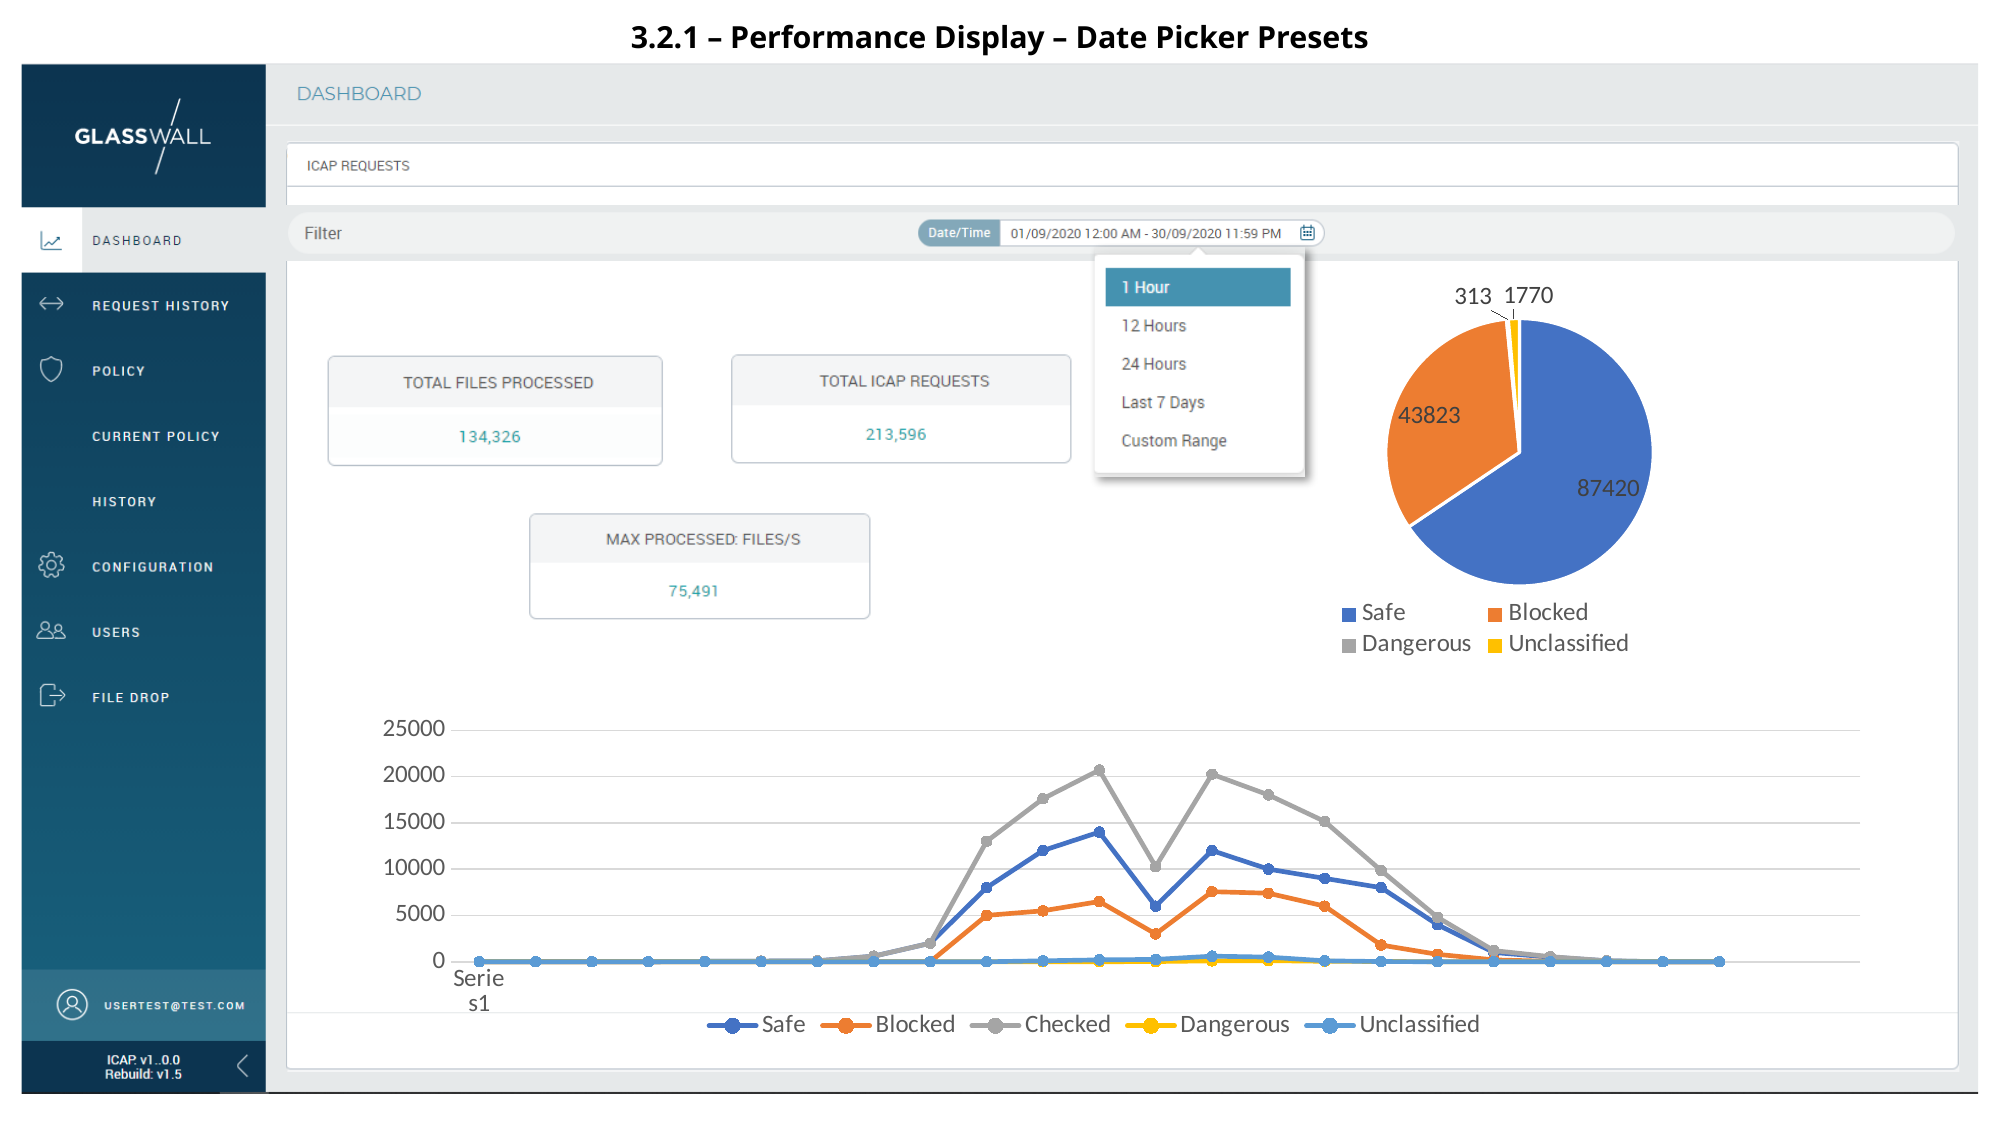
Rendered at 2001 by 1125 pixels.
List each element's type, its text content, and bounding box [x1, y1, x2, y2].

title 3.2.1 – Performance Display – Date Picker Presets [137, 14, 1863, 62]
chart [326, 267, 1863, 1045]
picture [21, 62, 1979, 1094]
